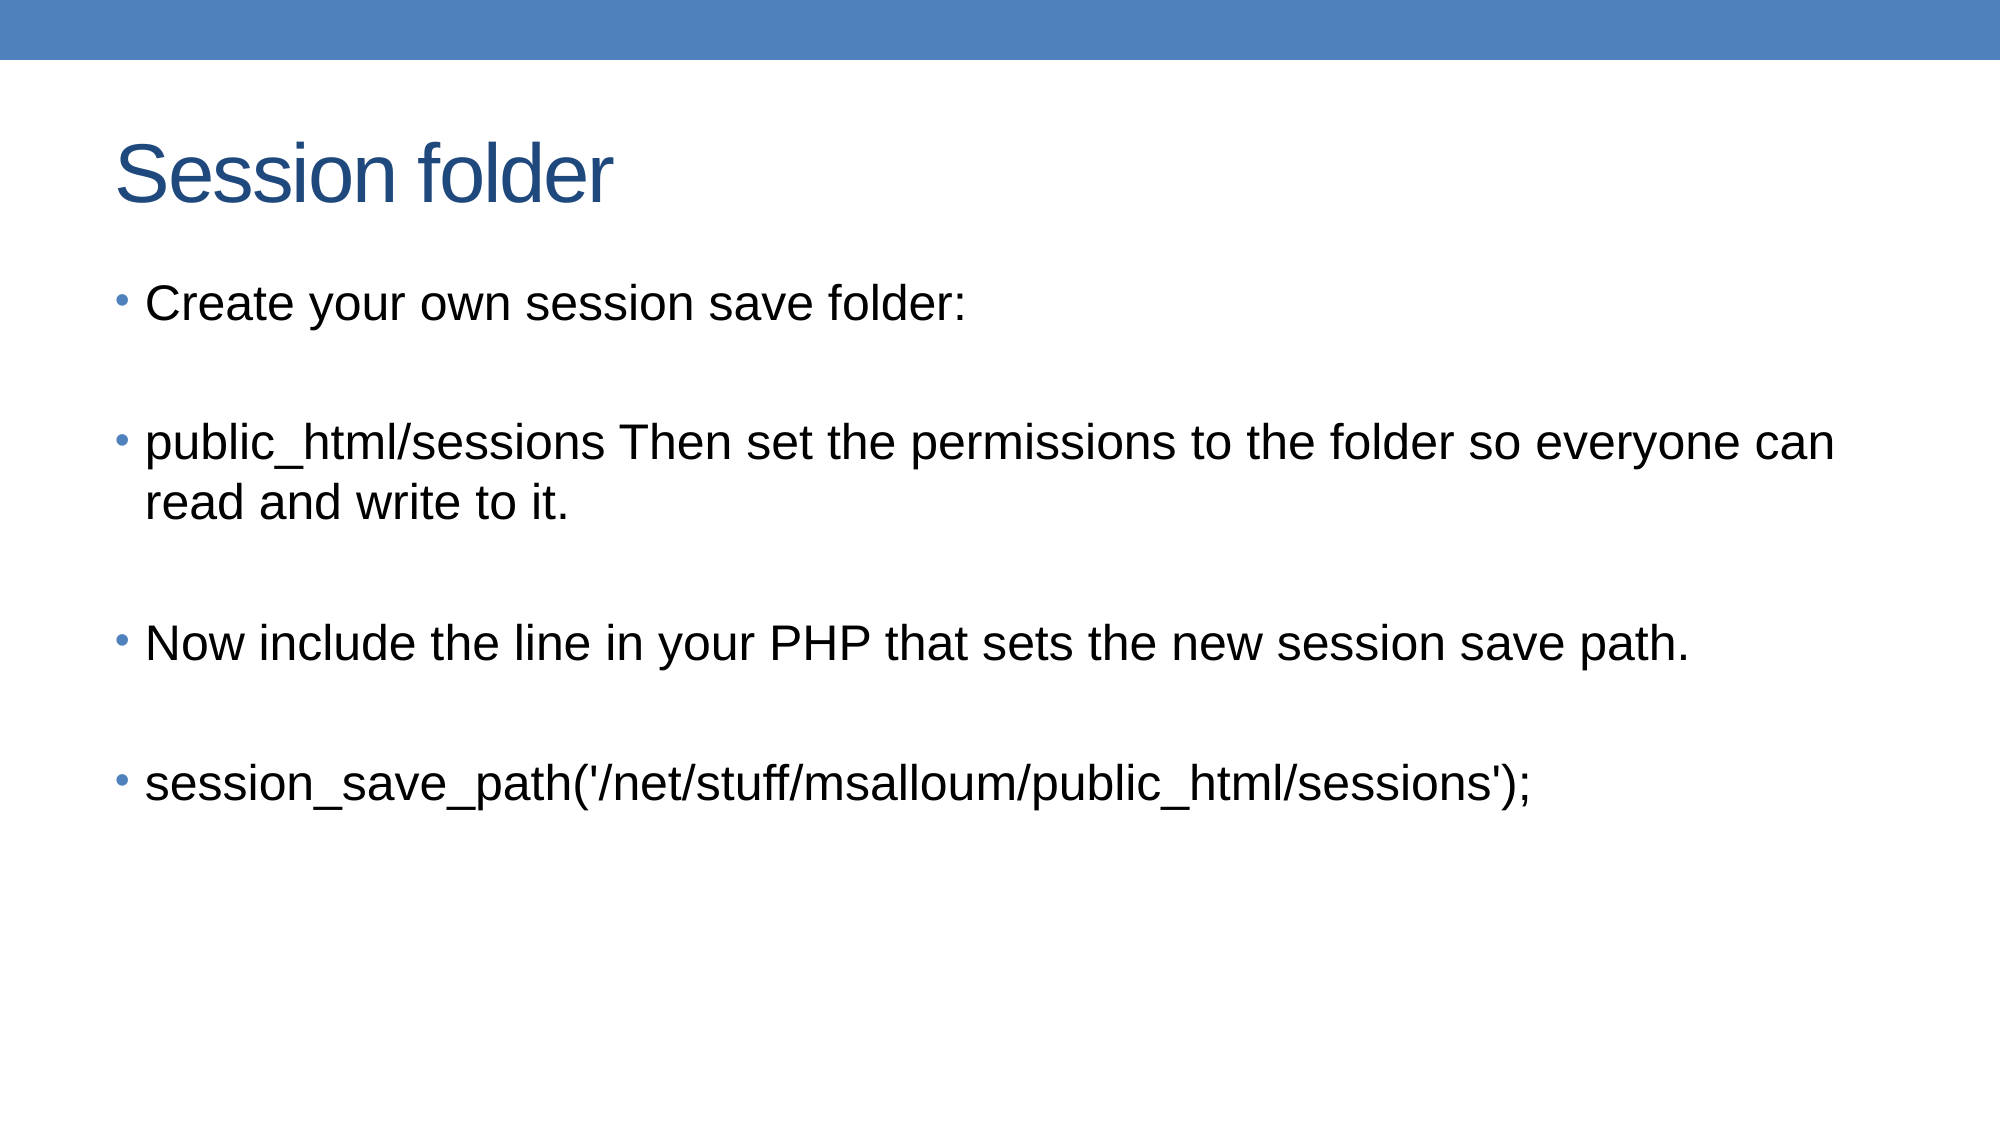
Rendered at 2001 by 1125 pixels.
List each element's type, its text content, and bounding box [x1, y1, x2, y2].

list Create your own session save folder: public_html/sessions Then set the permissions to the folder so everyone can read and write to it. Now include the line in your PHP that sets the new session save path. session_save_path('/net/stuff/msalloum/public_html/sessions'); [99, 262, 1900, 1063]
title Session folder [99, 87, 1900, 250]
